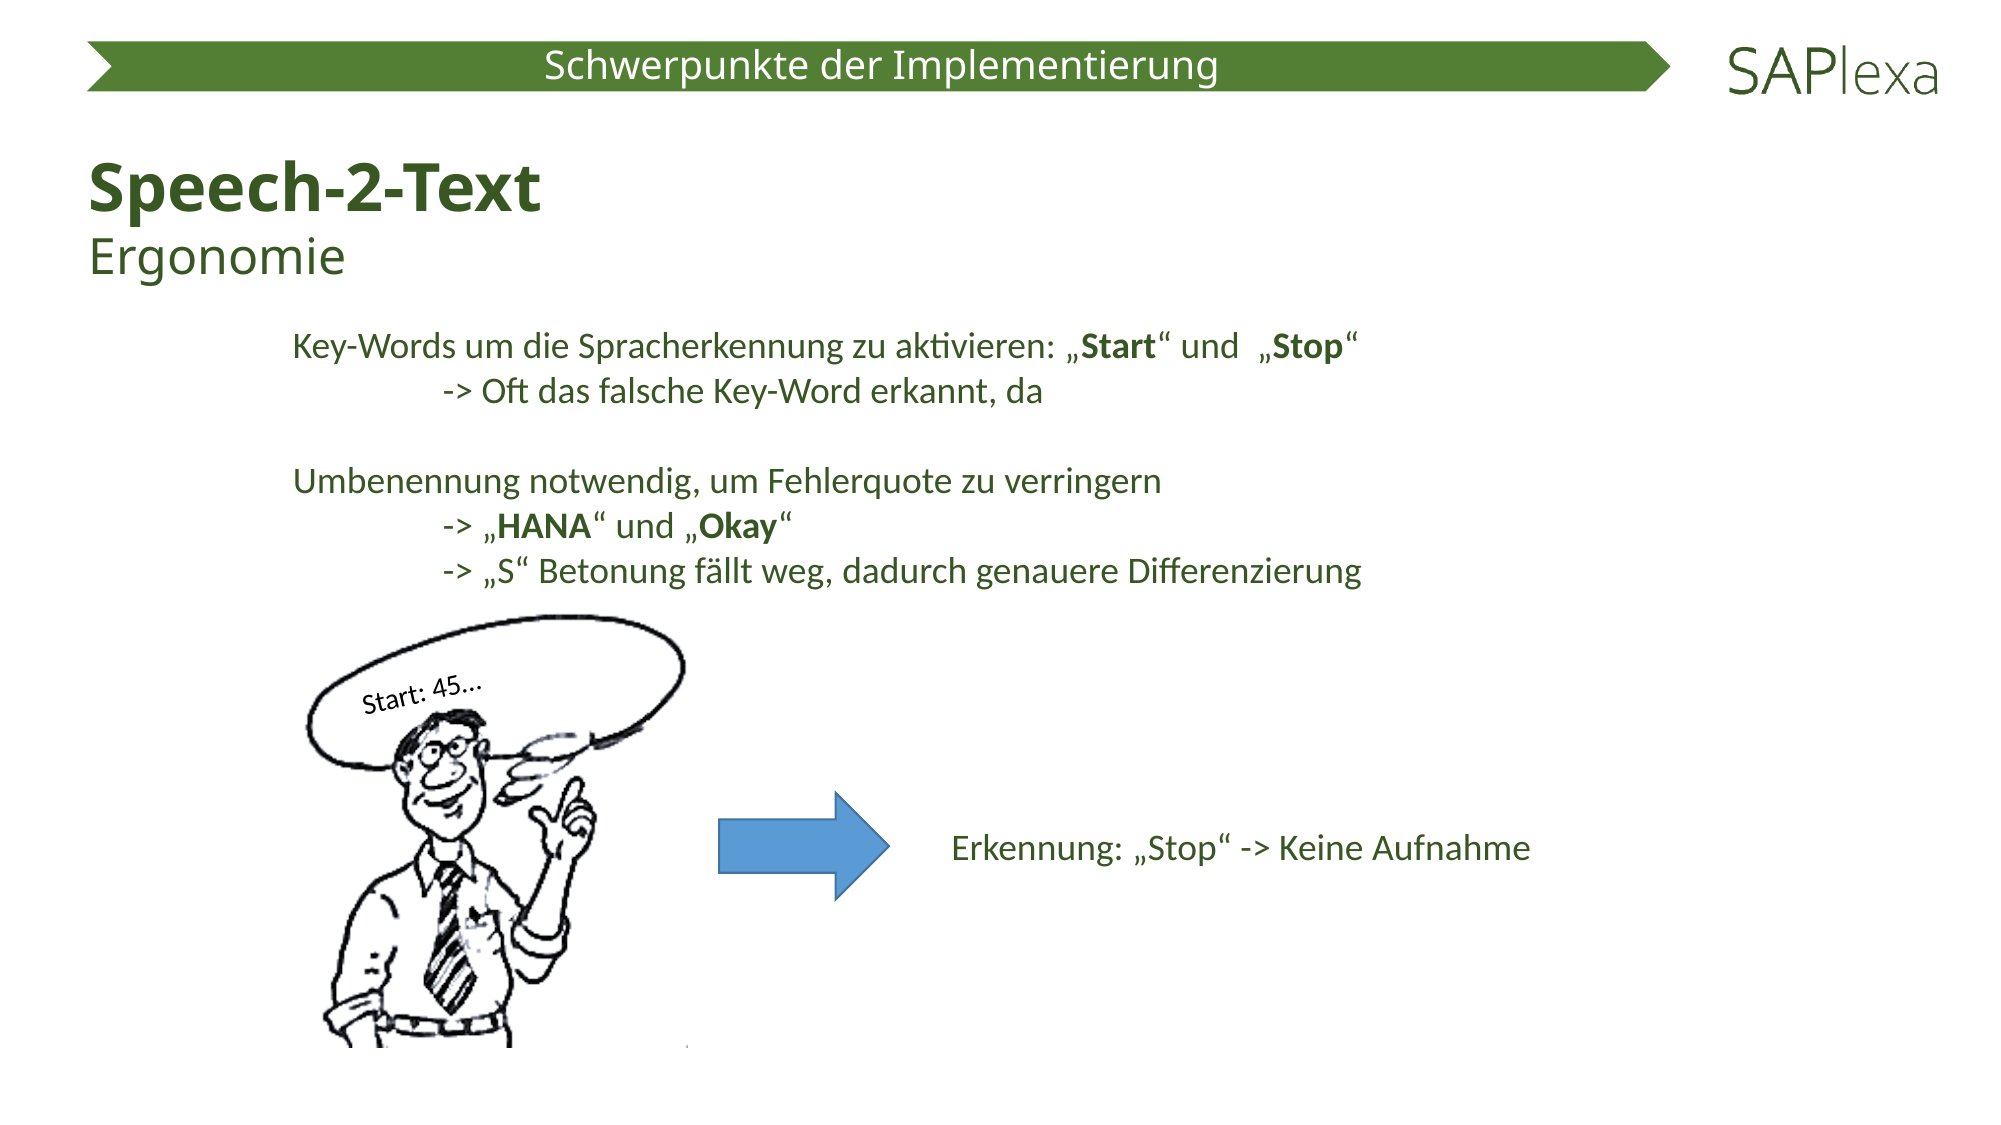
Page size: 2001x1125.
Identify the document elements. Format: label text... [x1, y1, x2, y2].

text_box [278, 595, 688, 1048]
text_box [718, 790, 891, 902]
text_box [81, 39, 1674, 93]
text_box Speech-2-Text Ergonomie [73, 137, 1074, 292]
text_box Key-Words um die Spracherkennung zu aktivieren: „Start“ und „Stop“ -> Oft das falsche Key-Word erkannt, da Umbenennung notwendig, um Fehlerquote zu verringern -> „HANA“ und „Okay“ -> „S“ Betonung fällt weg, dadurch genauere Differenzierung [278, 313, 1553, 599]
text_box Erkennung: „Stop“ -> Keine Aufnahme [936, 815, 1553, 876]
picture [1719, 37, 1948, 104]
